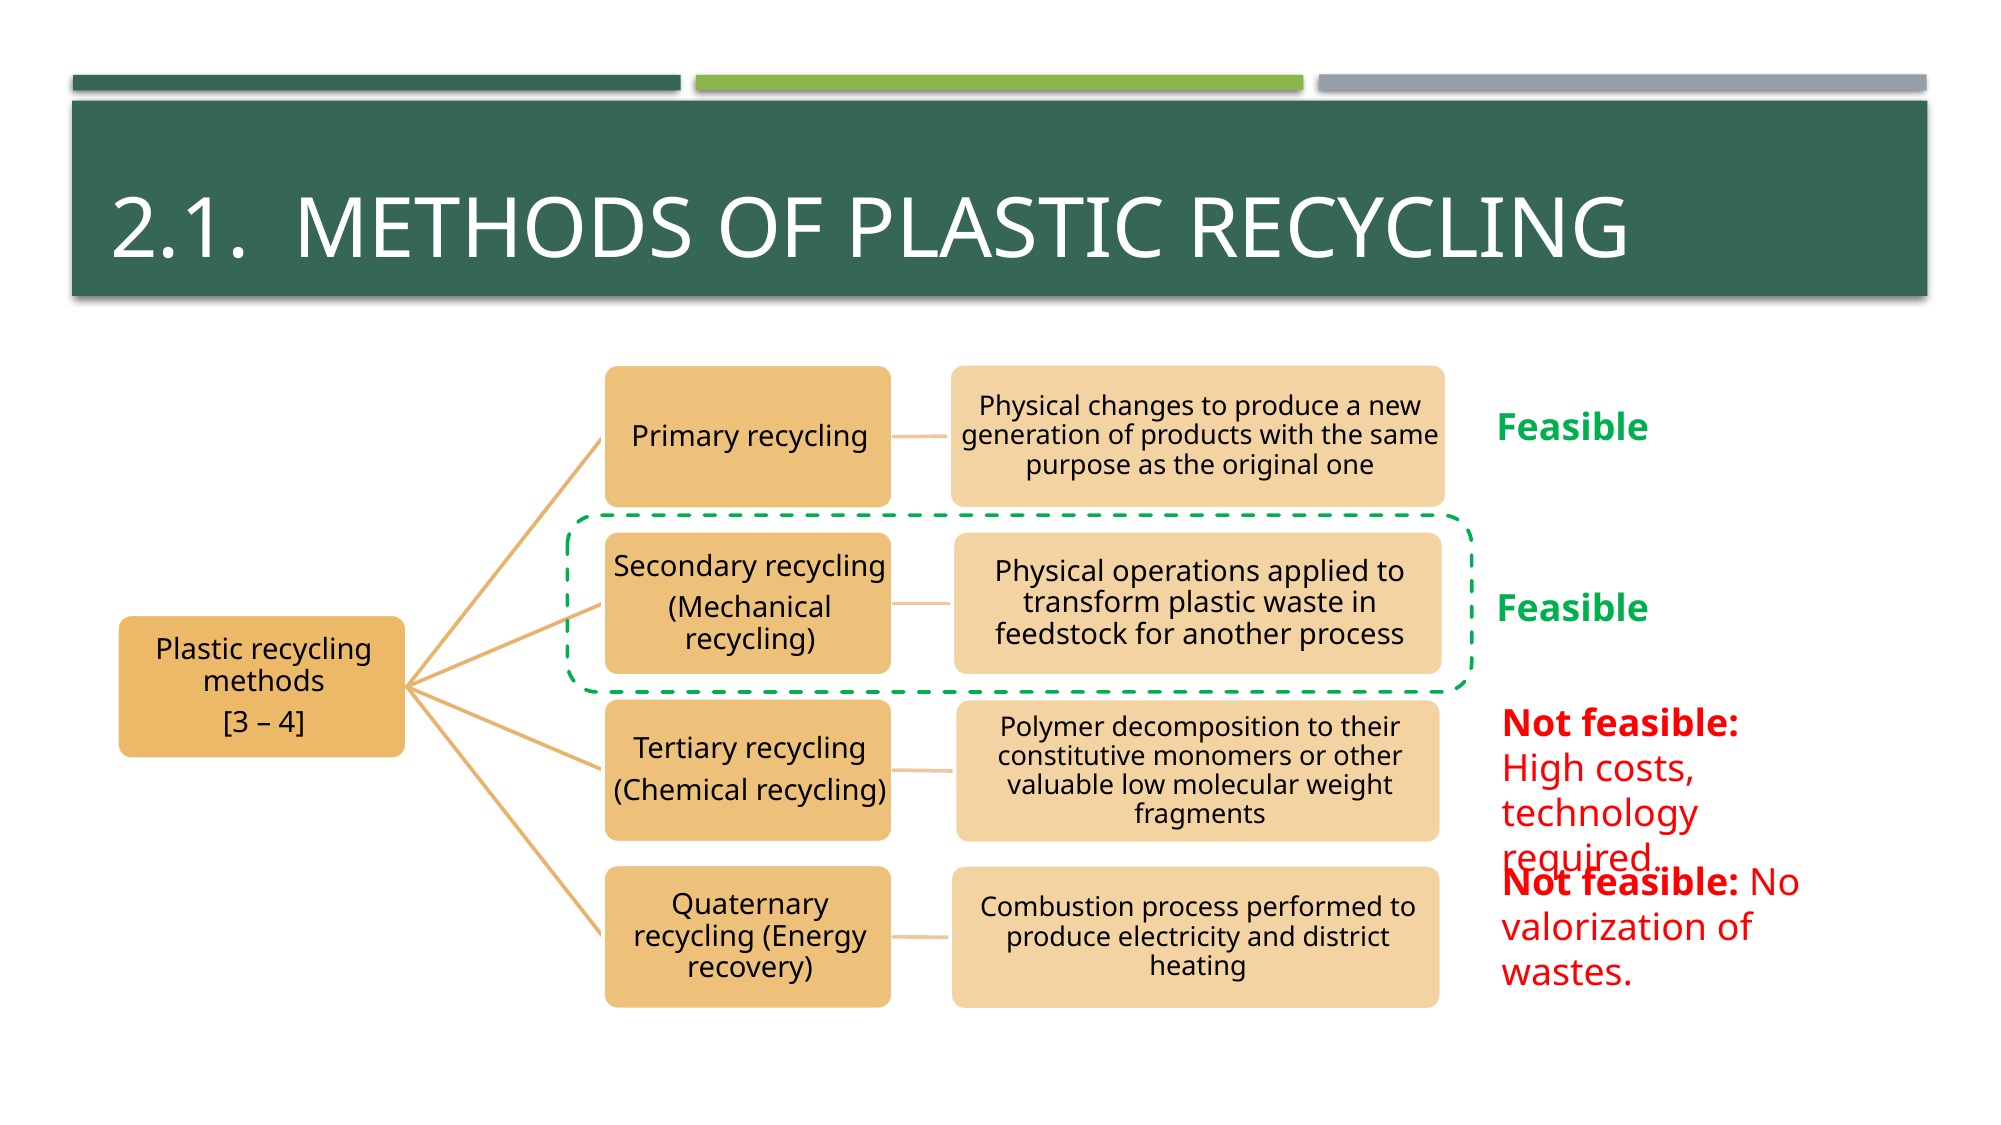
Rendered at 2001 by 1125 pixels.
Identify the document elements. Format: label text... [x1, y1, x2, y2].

title 2.1. Methods of plastic recycling [95, 115, 1905, 282]
text_box Not feasible: High costs, technology required. [1620, 692, 1842, 850]
text_box Not feasible: No valorization of wastes. [1620, 850, 1842, 1001]
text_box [90, 363, 1614, 1011]
text_box Feasible [1620, 395, 1665, 456]
text_box Feasible [1620, 576, 1665, 637]
